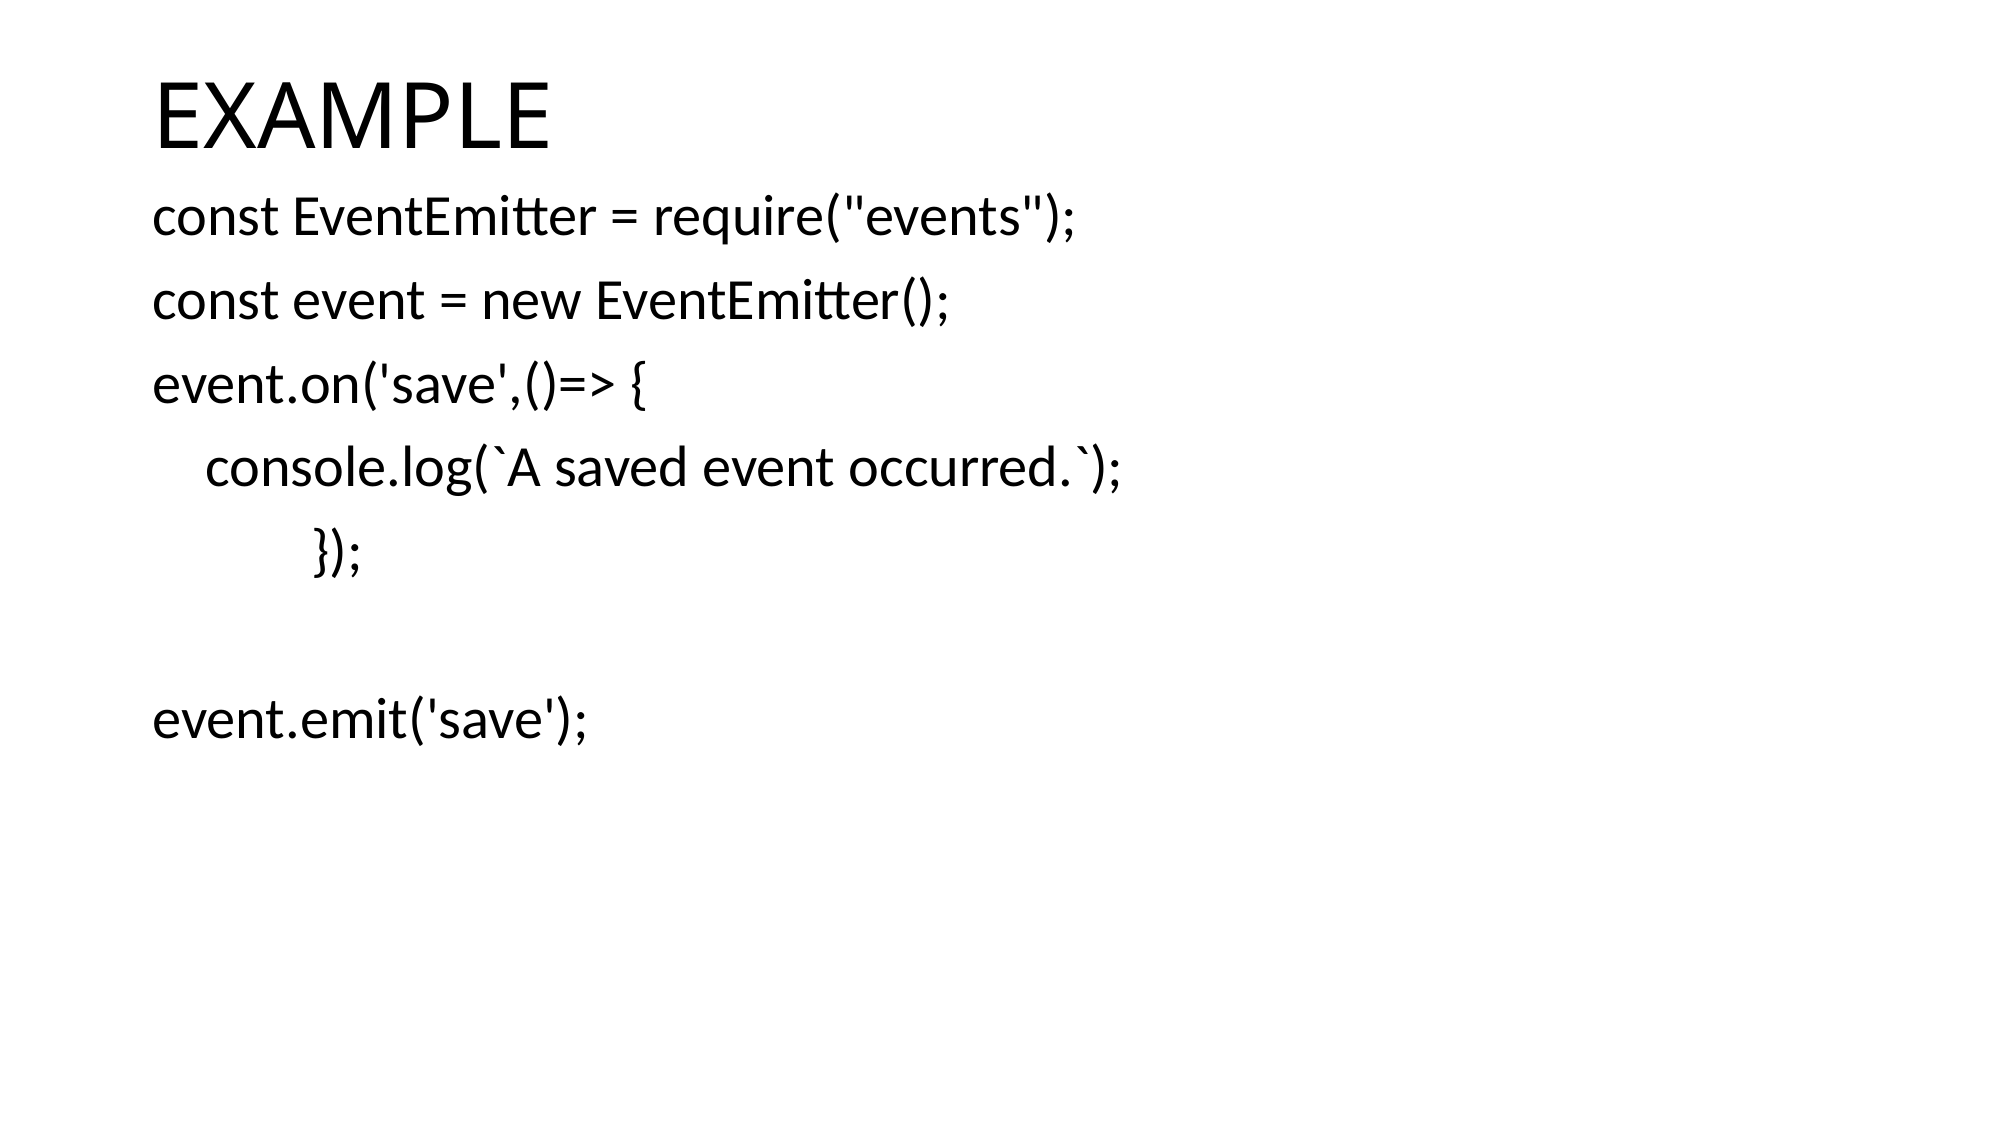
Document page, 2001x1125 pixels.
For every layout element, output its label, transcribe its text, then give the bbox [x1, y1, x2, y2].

list const EventEmitter = require("events"); const event = new EventEmitter(); event.on('save',()=> { console.log(`A saved event occurred.`); }); event.emit('save'); [137, 177, 1863, 1014]
title EXAMPLE [137, 59, 1863, 177]
